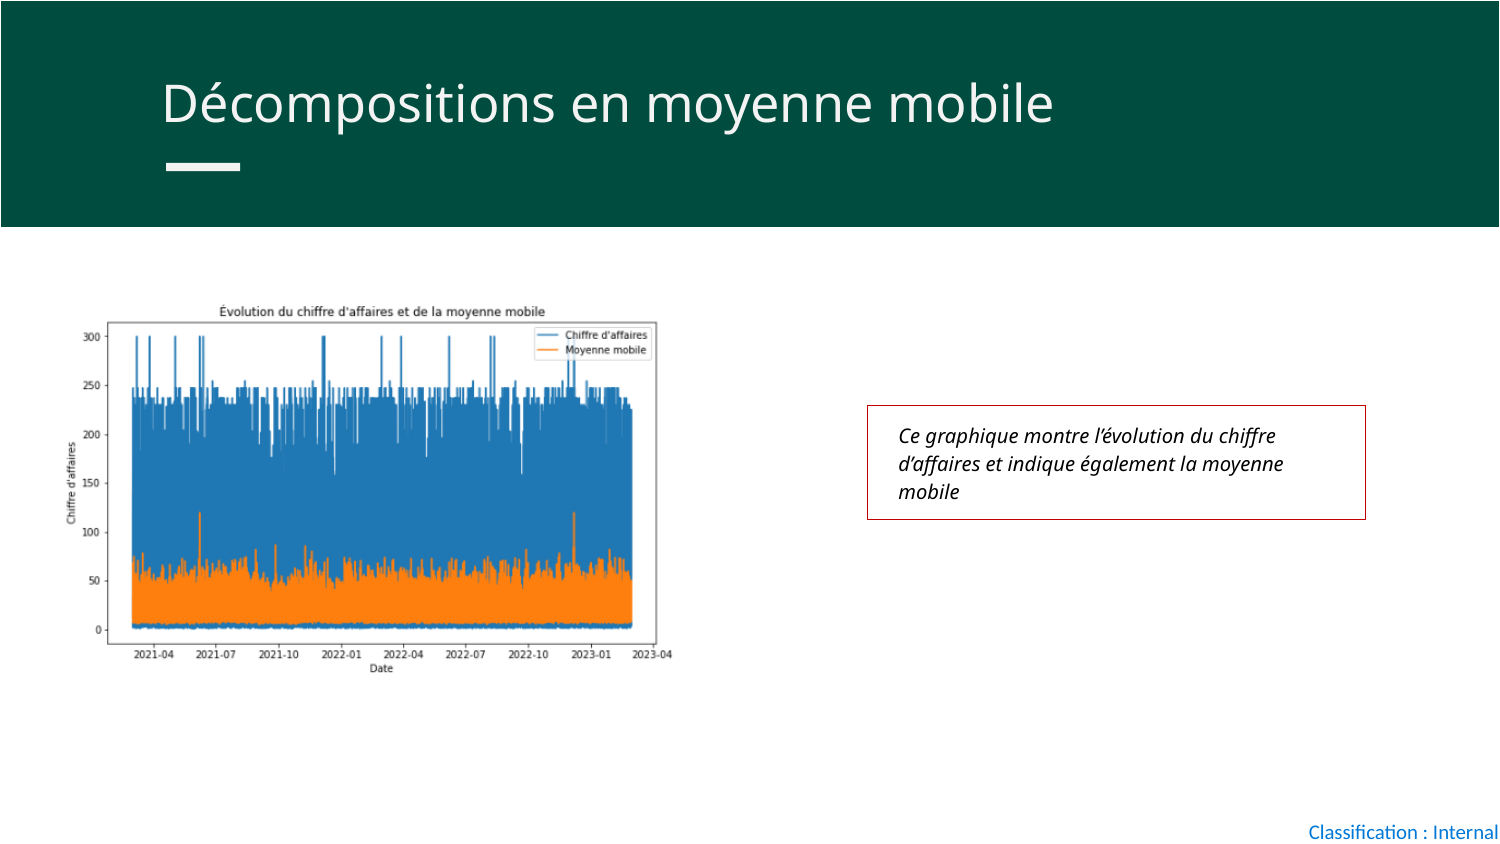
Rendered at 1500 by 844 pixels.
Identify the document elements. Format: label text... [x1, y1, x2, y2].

text_box [0, 0, 1500, 228]
text_box [166, 162, 241, 172]
text_box Décompositions en moyenne mobile [146, 55, 1500, 150]
list Ce graphique montre l’évolution du chiffre d’affaires et indique également la moyenne mobile [867, 405, 1366, 520]
picture [59, 292, 721, 682]
